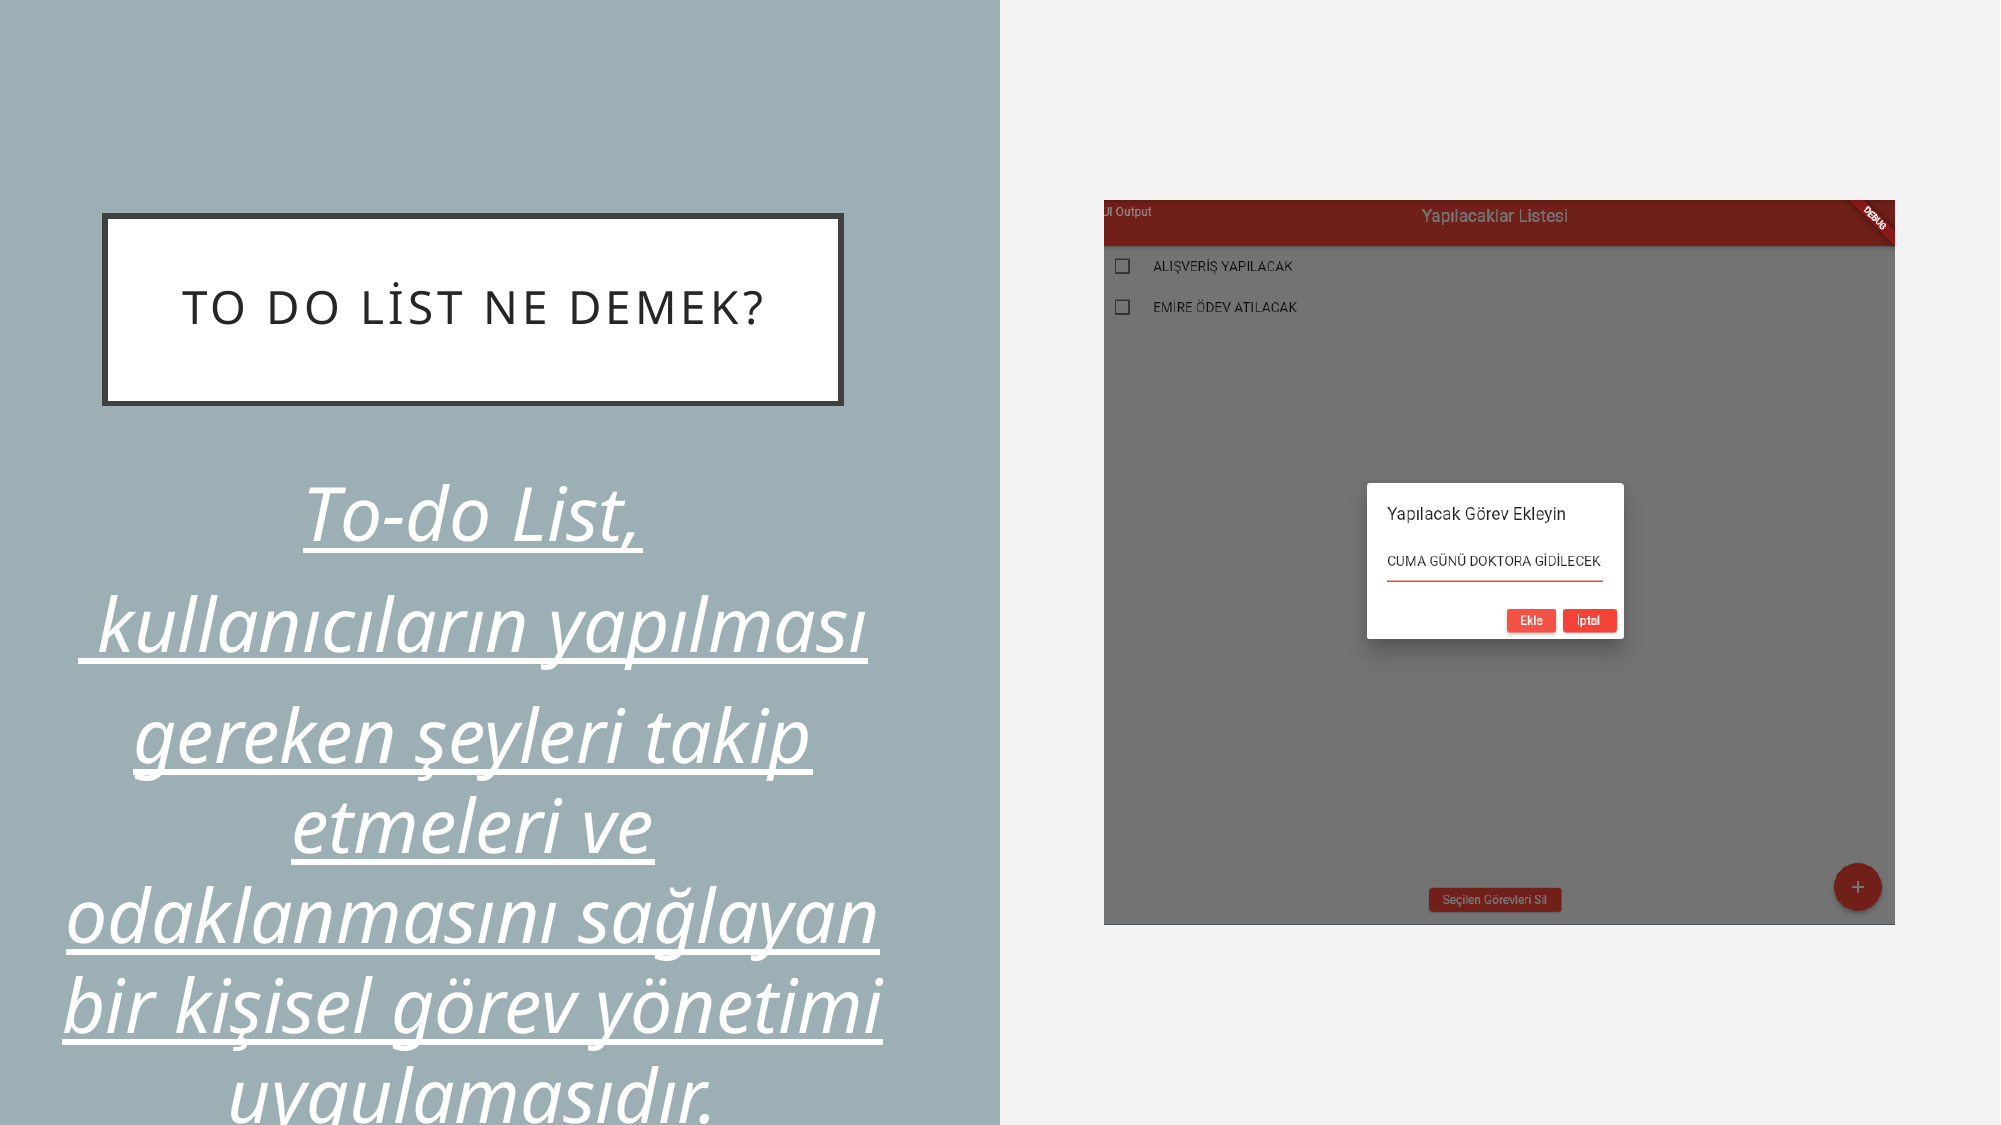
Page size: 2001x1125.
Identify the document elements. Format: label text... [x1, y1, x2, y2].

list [1104, 200, 1895, 925]
title TO DO LİST NE DEMEK? [102, 213, 844, 406]
list To-do List, kullanıcıların yapılması gereken şeyleri takip etmeleri ve odaklanmasını sağlayan bir kişisel görev yönetimi uygulamasıdır. [40, 459, 906, 1032]
